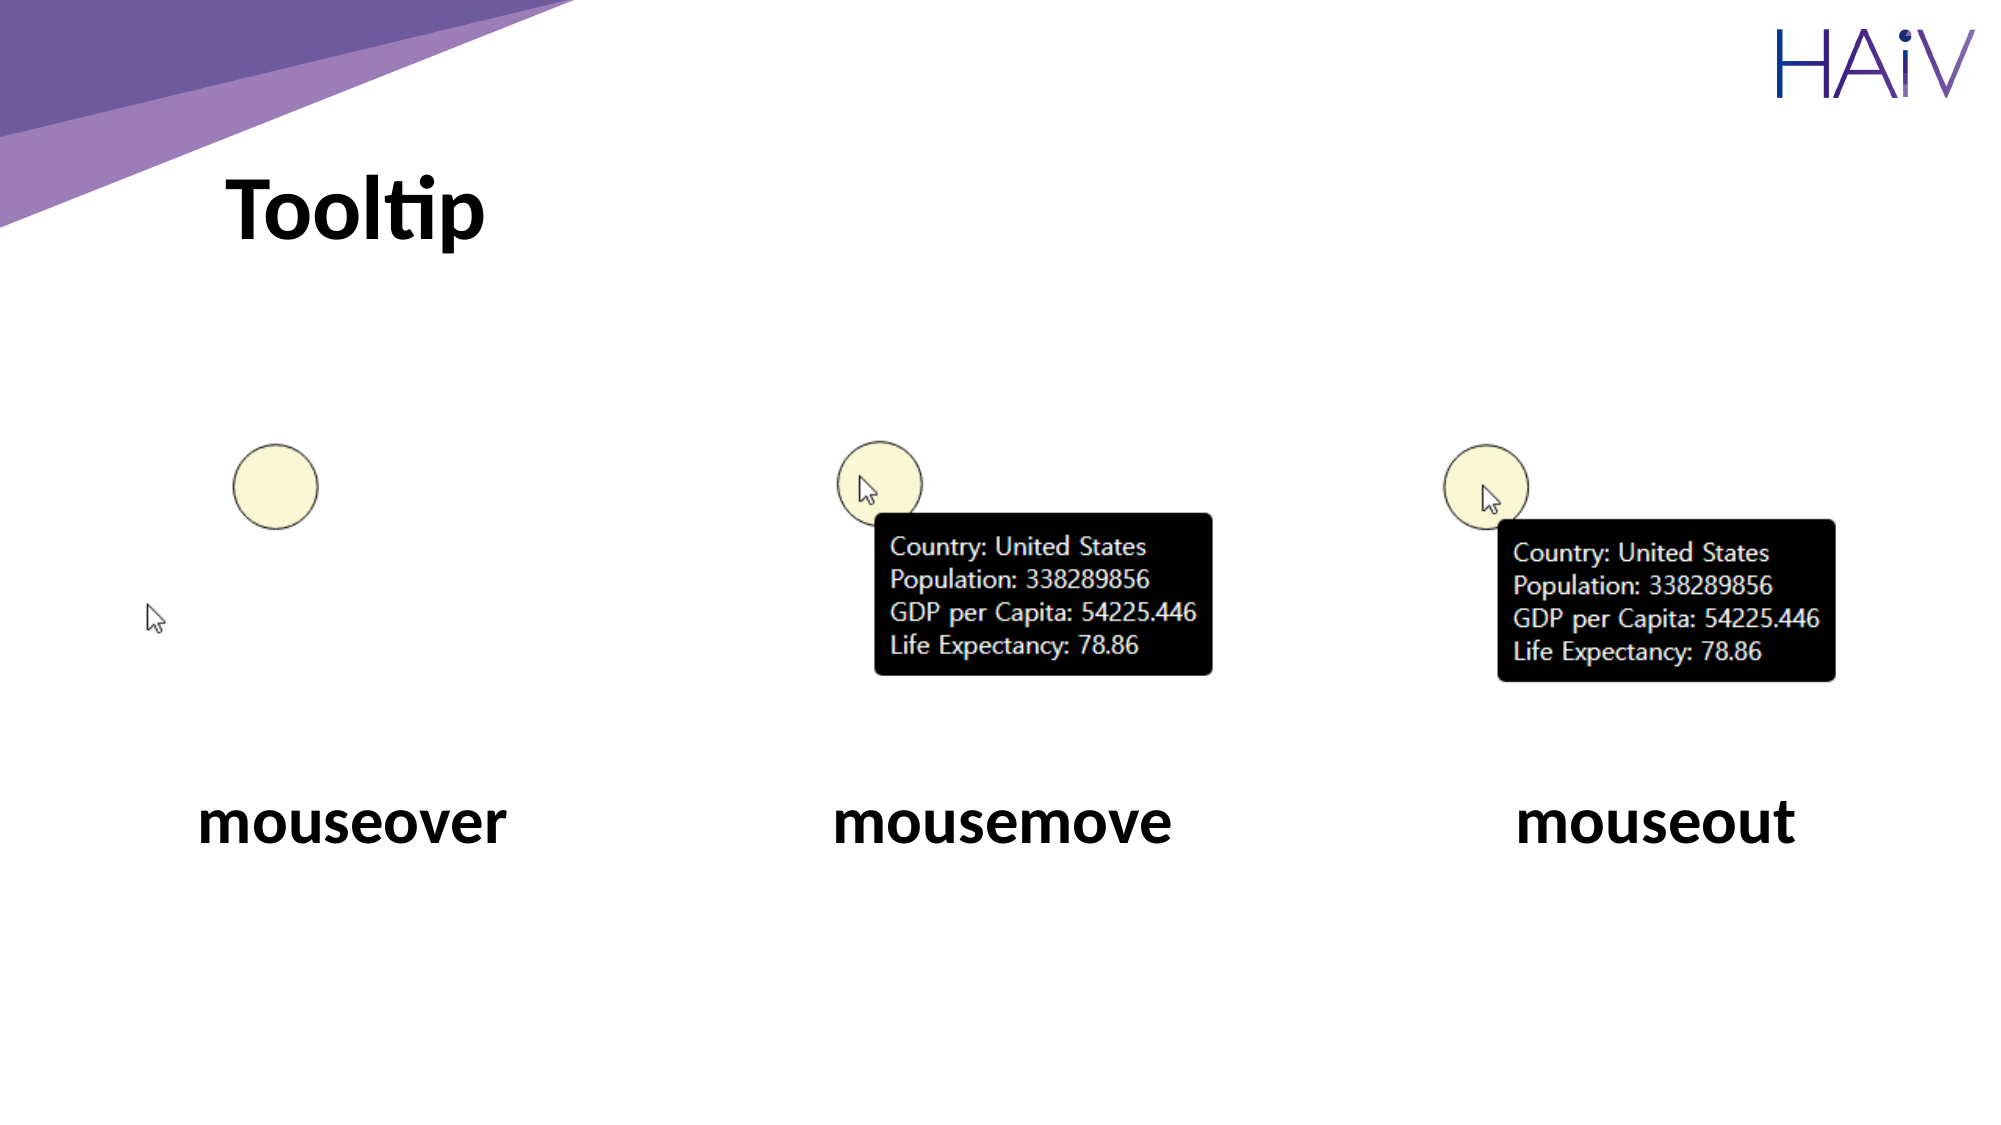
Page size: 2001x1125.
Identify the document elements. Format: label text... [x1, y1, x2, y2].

text_box mouseout [1500, 770, 1812, 865]
picture [0, 0, 2001, 1125]
text_box mouseover [183, 769, 524, 865]
text_box mousemove [817, 769, 1189, 865]
title Tooltip [210, 135, 1796, 285]
